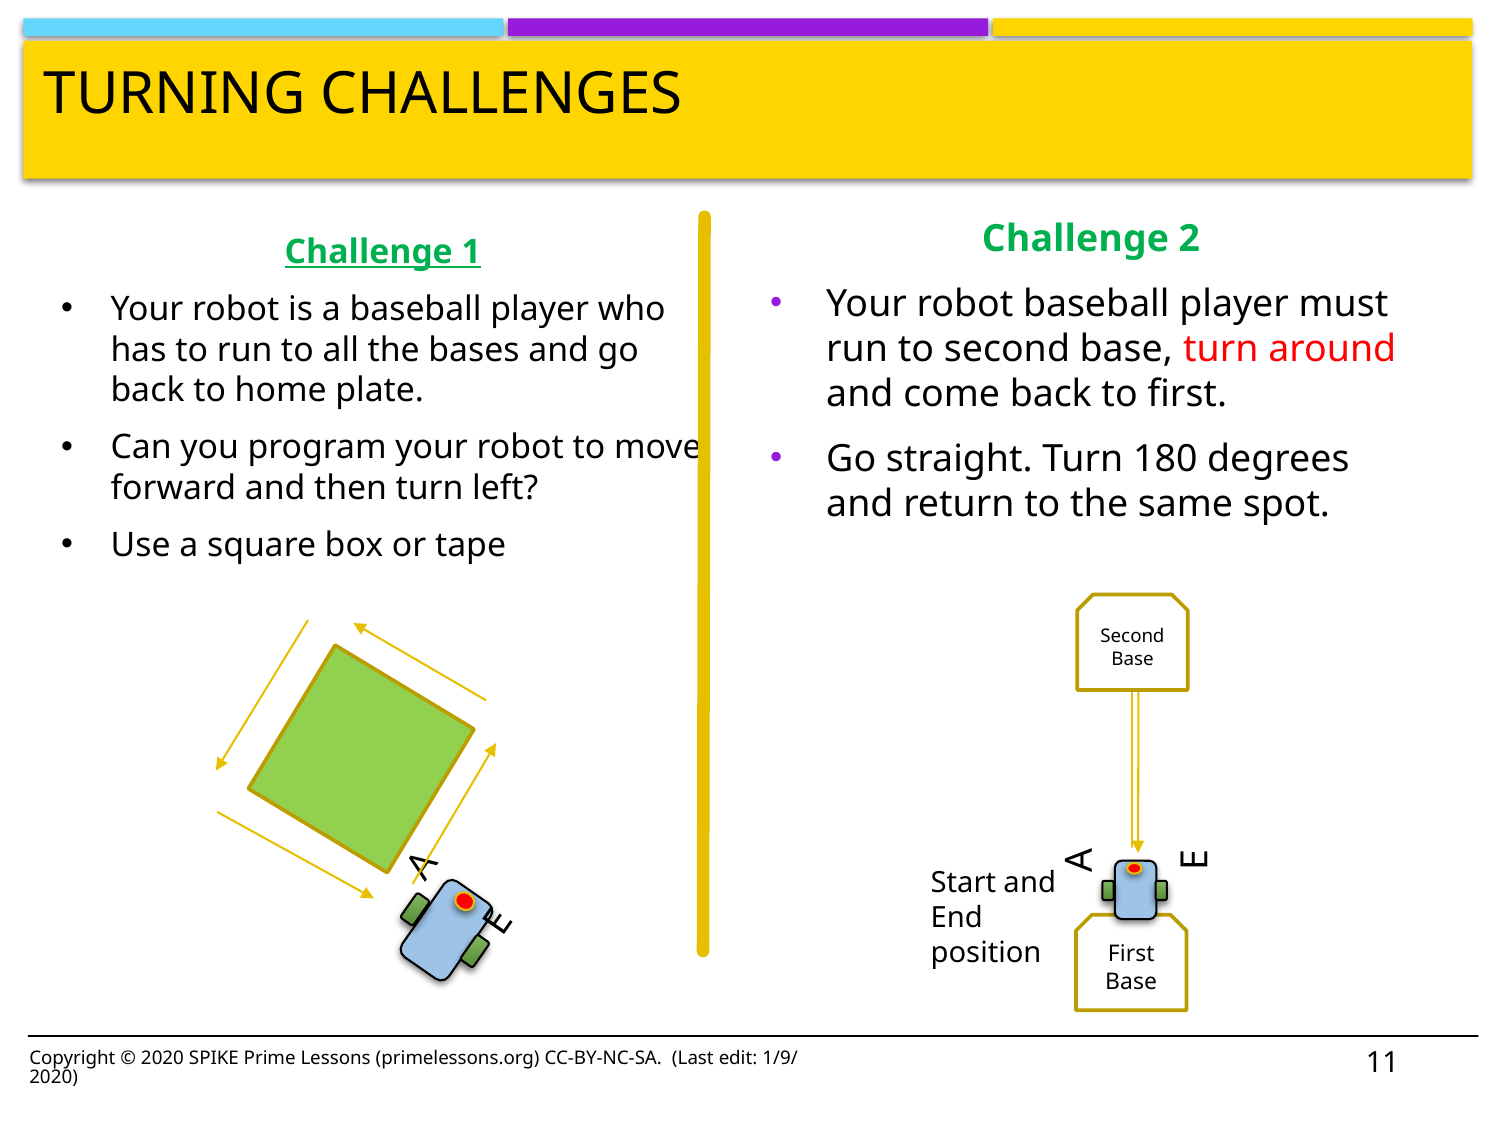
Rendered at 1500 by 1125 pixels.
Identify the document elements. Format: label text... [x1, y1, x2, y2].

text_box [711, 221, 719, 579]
footer Copyright © 2020 SPIKE Prime Lessons (primelessons.org) CC-BY-NC-SA. (Last edit: 1/9/2020) [14, 1038, 814, 1099]
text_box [702, 216, 706, 952]
title TURNING CHALLENGES [28, 48, 1464, 172]
list Challenge 2 Your robot baseball player must run to second base, turn around and come back to first. Go straight. Turn 180 degrees and return to the same spot. [755, 206, 1428, 925]
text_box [915, 593, 1224, 1011]
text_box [215, 619, 516, 971]
text_box Challenge 1 Your robot is a baseball player who has to run to all the bases and go back to home plate. Can you program your robot to move forward and then turn left? Use a square box or tape [46, 221, 696, 579]
slide_number 11 [1351, 1036, 1478, 1097]
